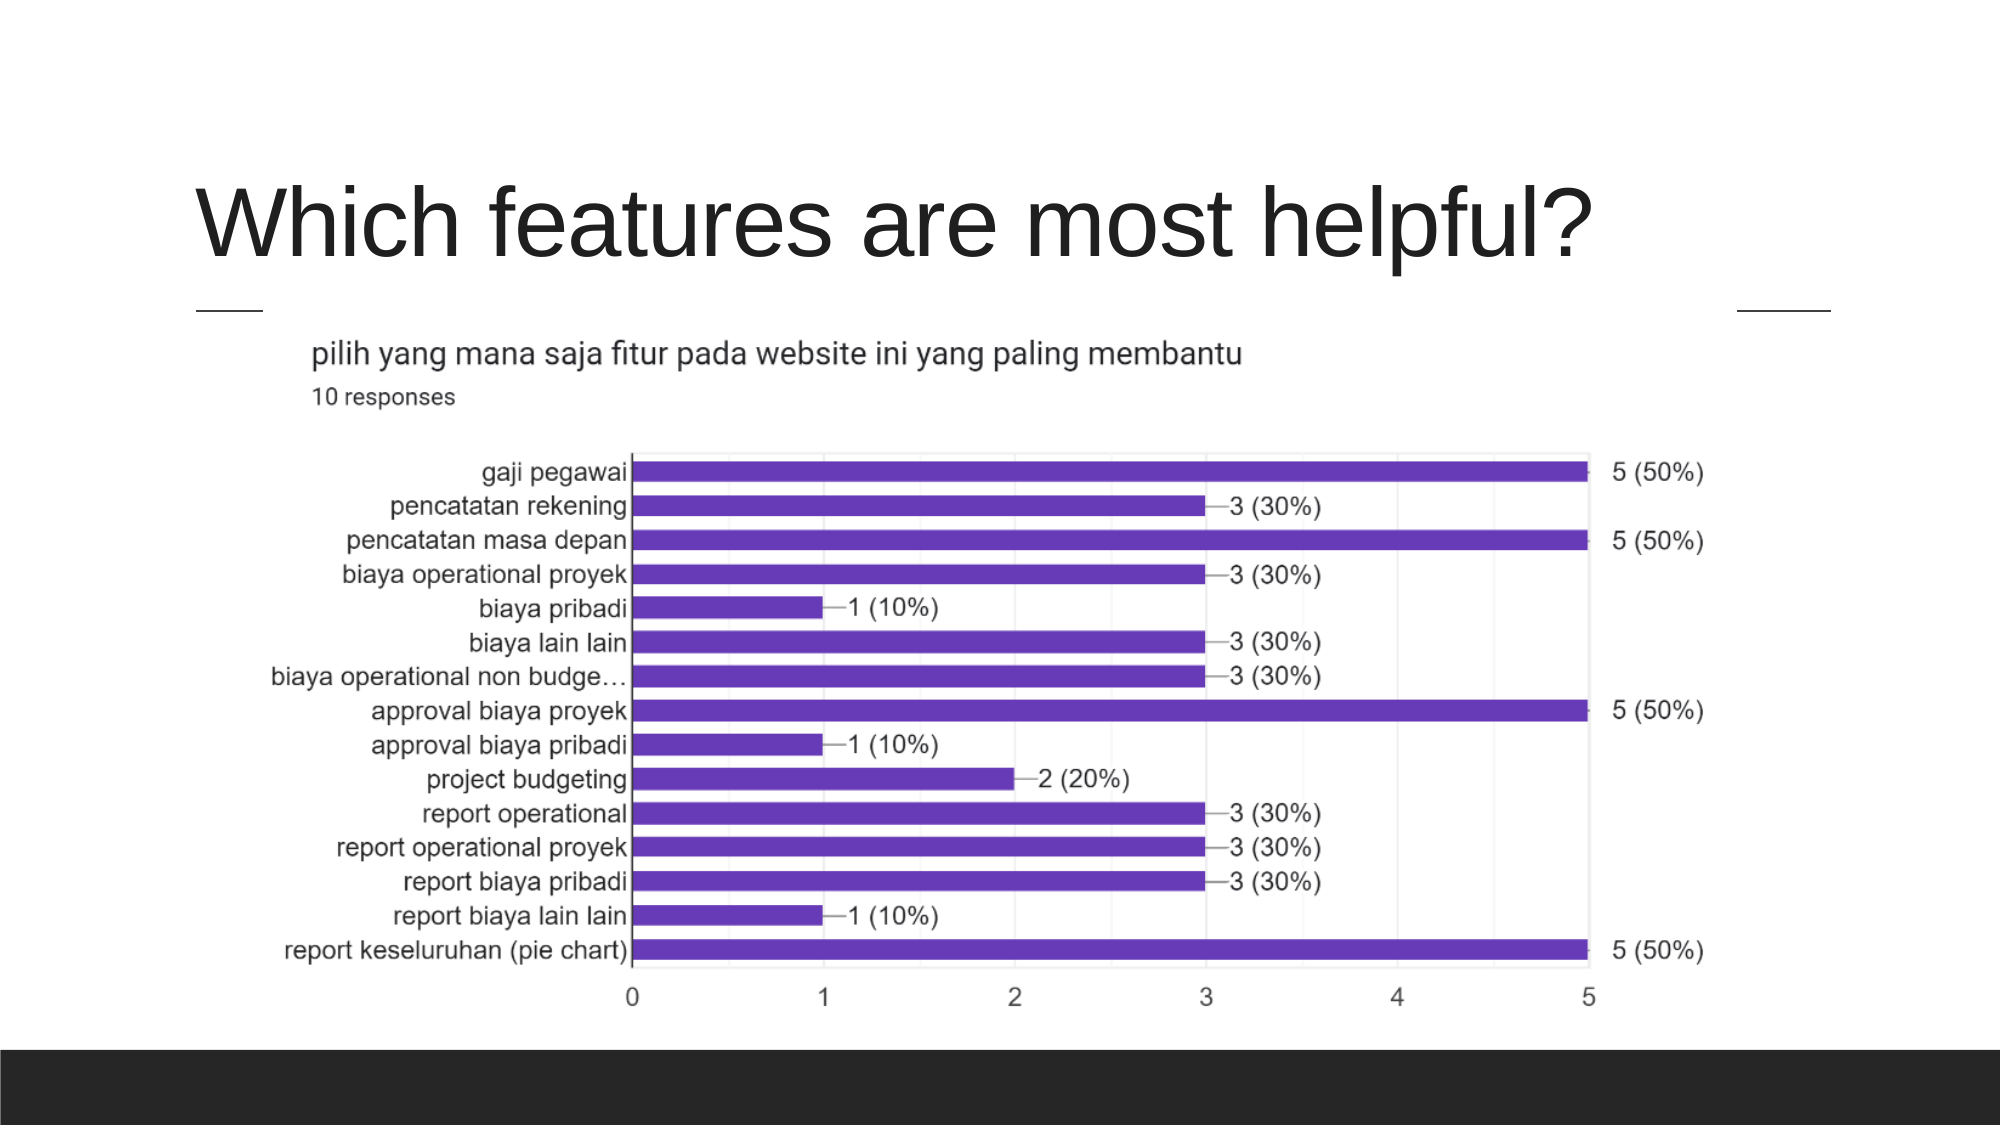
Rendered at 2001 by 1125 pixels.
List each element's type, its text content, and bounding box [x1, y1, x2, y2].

title Which features are most helpful? [180, 47, 1830, 285]
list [262, 284, 1738, 1019]
